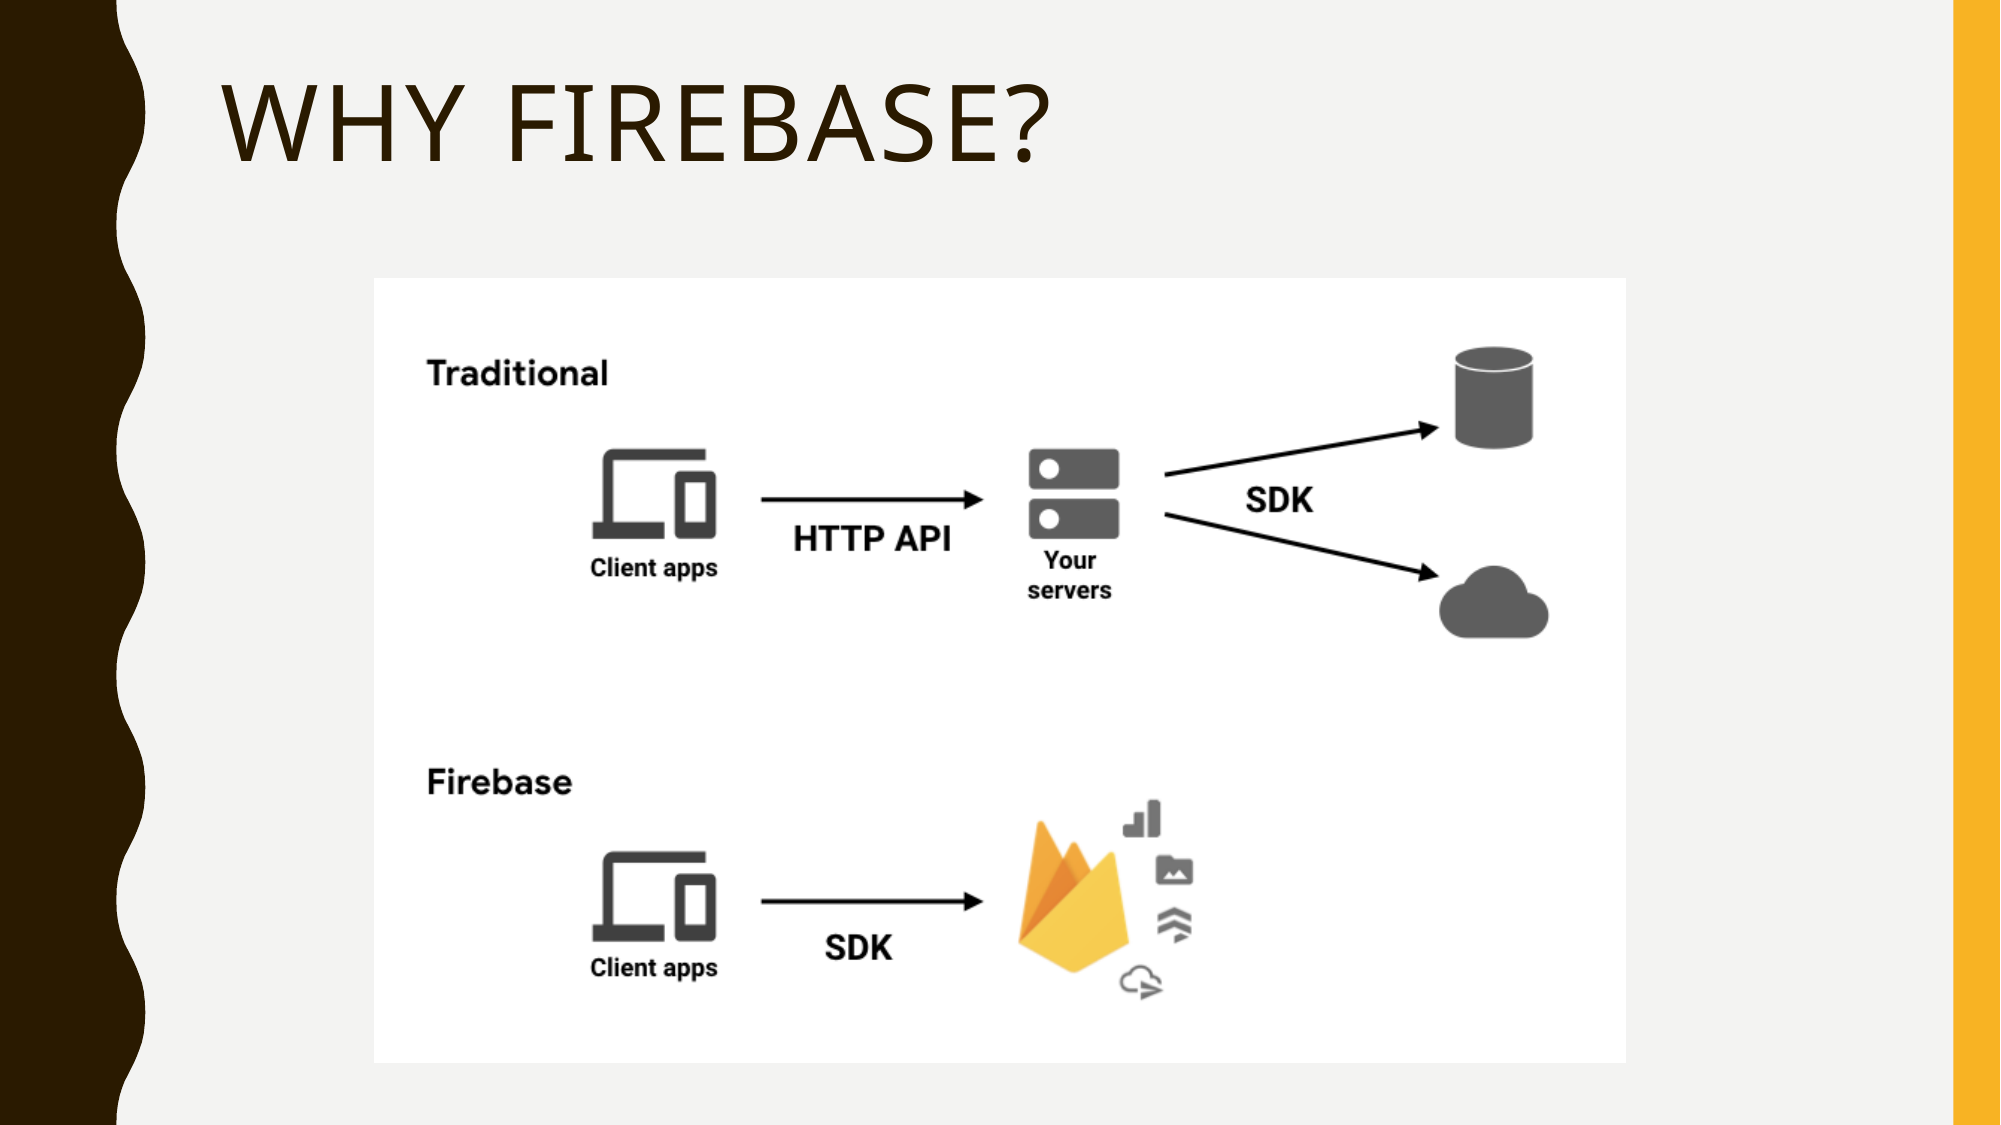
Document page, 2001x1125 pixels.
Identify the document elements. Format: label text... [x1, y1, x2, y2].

title Why firebase? [205, 62, 1875, 308]
picture [374, 278, 1626, 1063]
